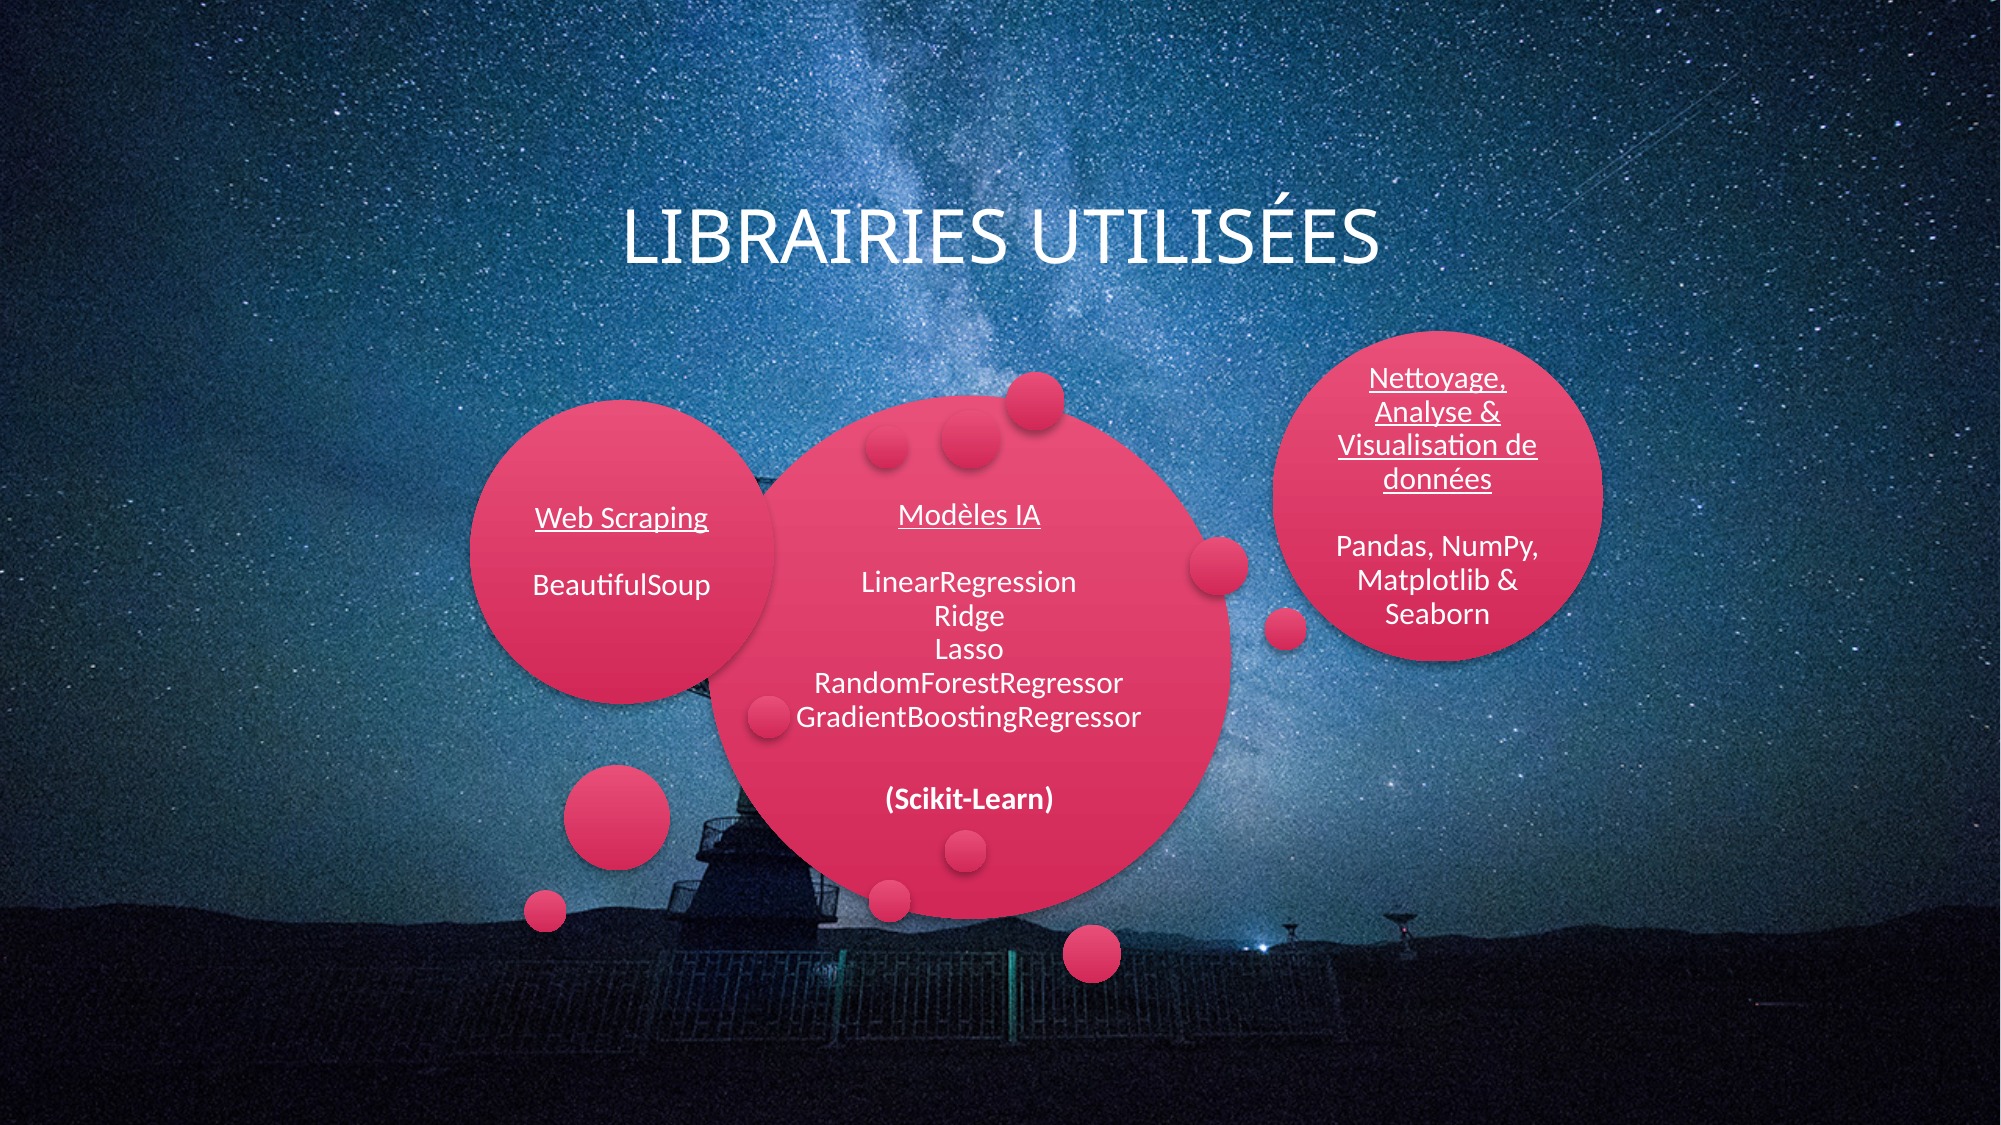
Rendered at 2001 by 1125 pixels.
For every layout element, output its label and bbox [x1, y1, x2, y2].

list [421, 351, 1635, 963]
list [0, 0, 2000, 1125]
